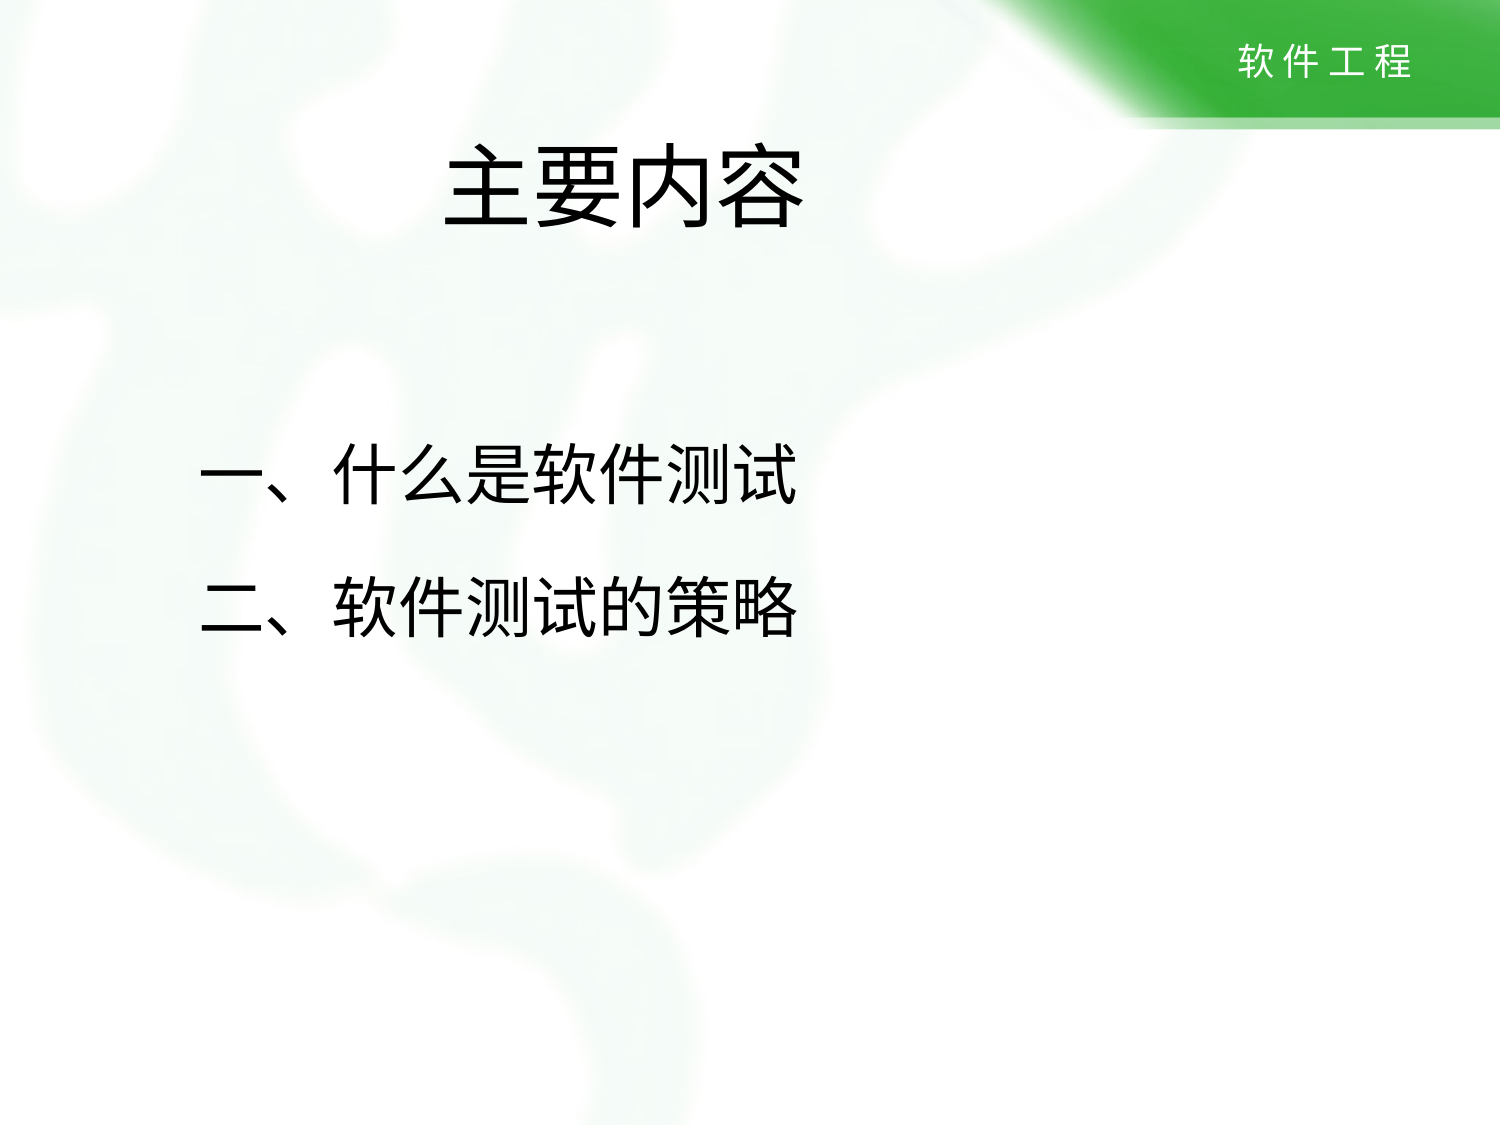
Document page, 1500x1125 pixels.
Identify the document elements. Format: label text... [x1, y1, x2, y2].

list 一、什么是软件测试 二、软件测试的策略 [182, 384, 1351, 1125]
title 主要内容 [17, 89, 1231, 278]
picture [0, 0, 1500, 1125]
